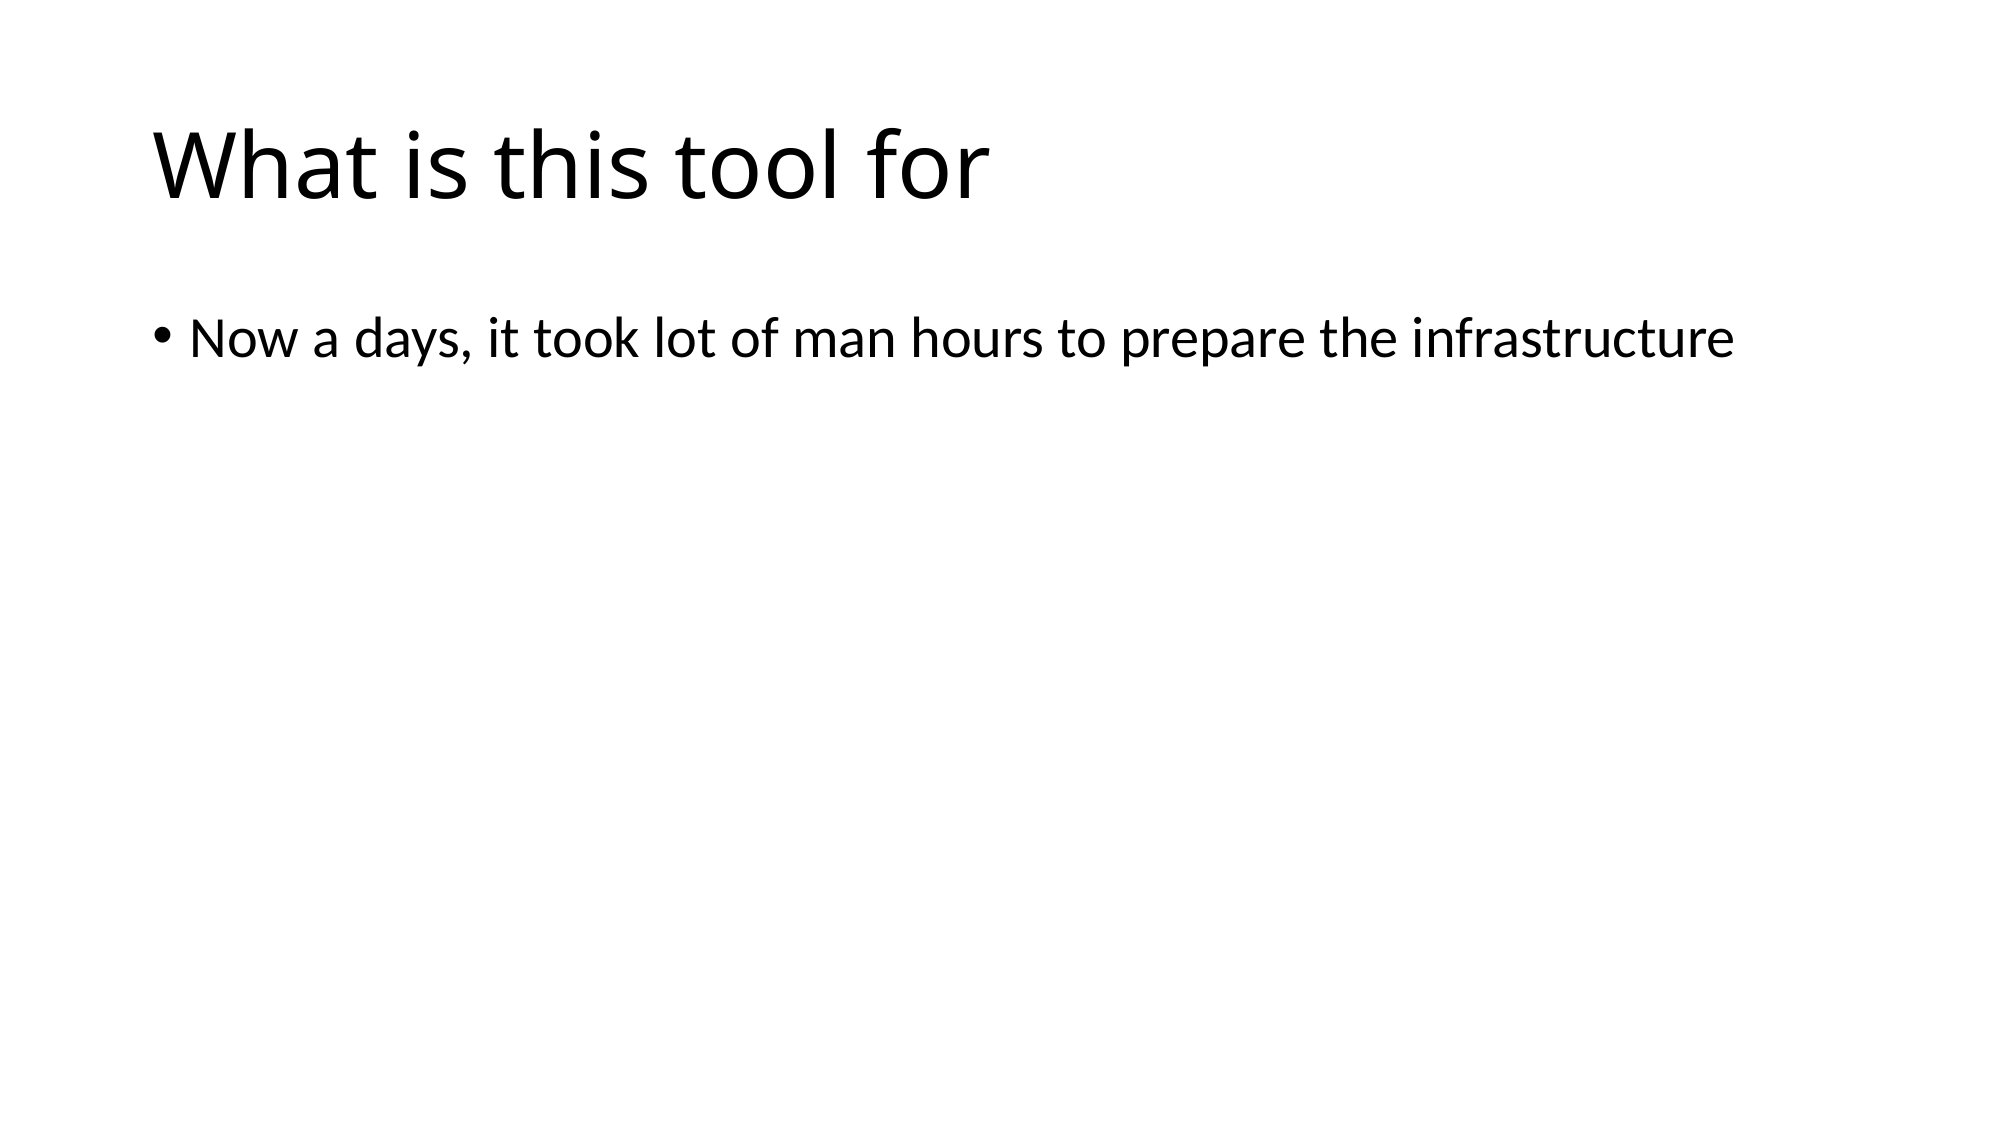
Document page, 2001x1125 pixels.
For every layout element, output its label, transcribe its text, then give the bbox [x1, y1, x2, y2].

title What is this tool for [137, 59, 1863, 278]
list Now a days, it took lot of man hours to prepare the infrastructure [137, 299, 1863, 1014]
